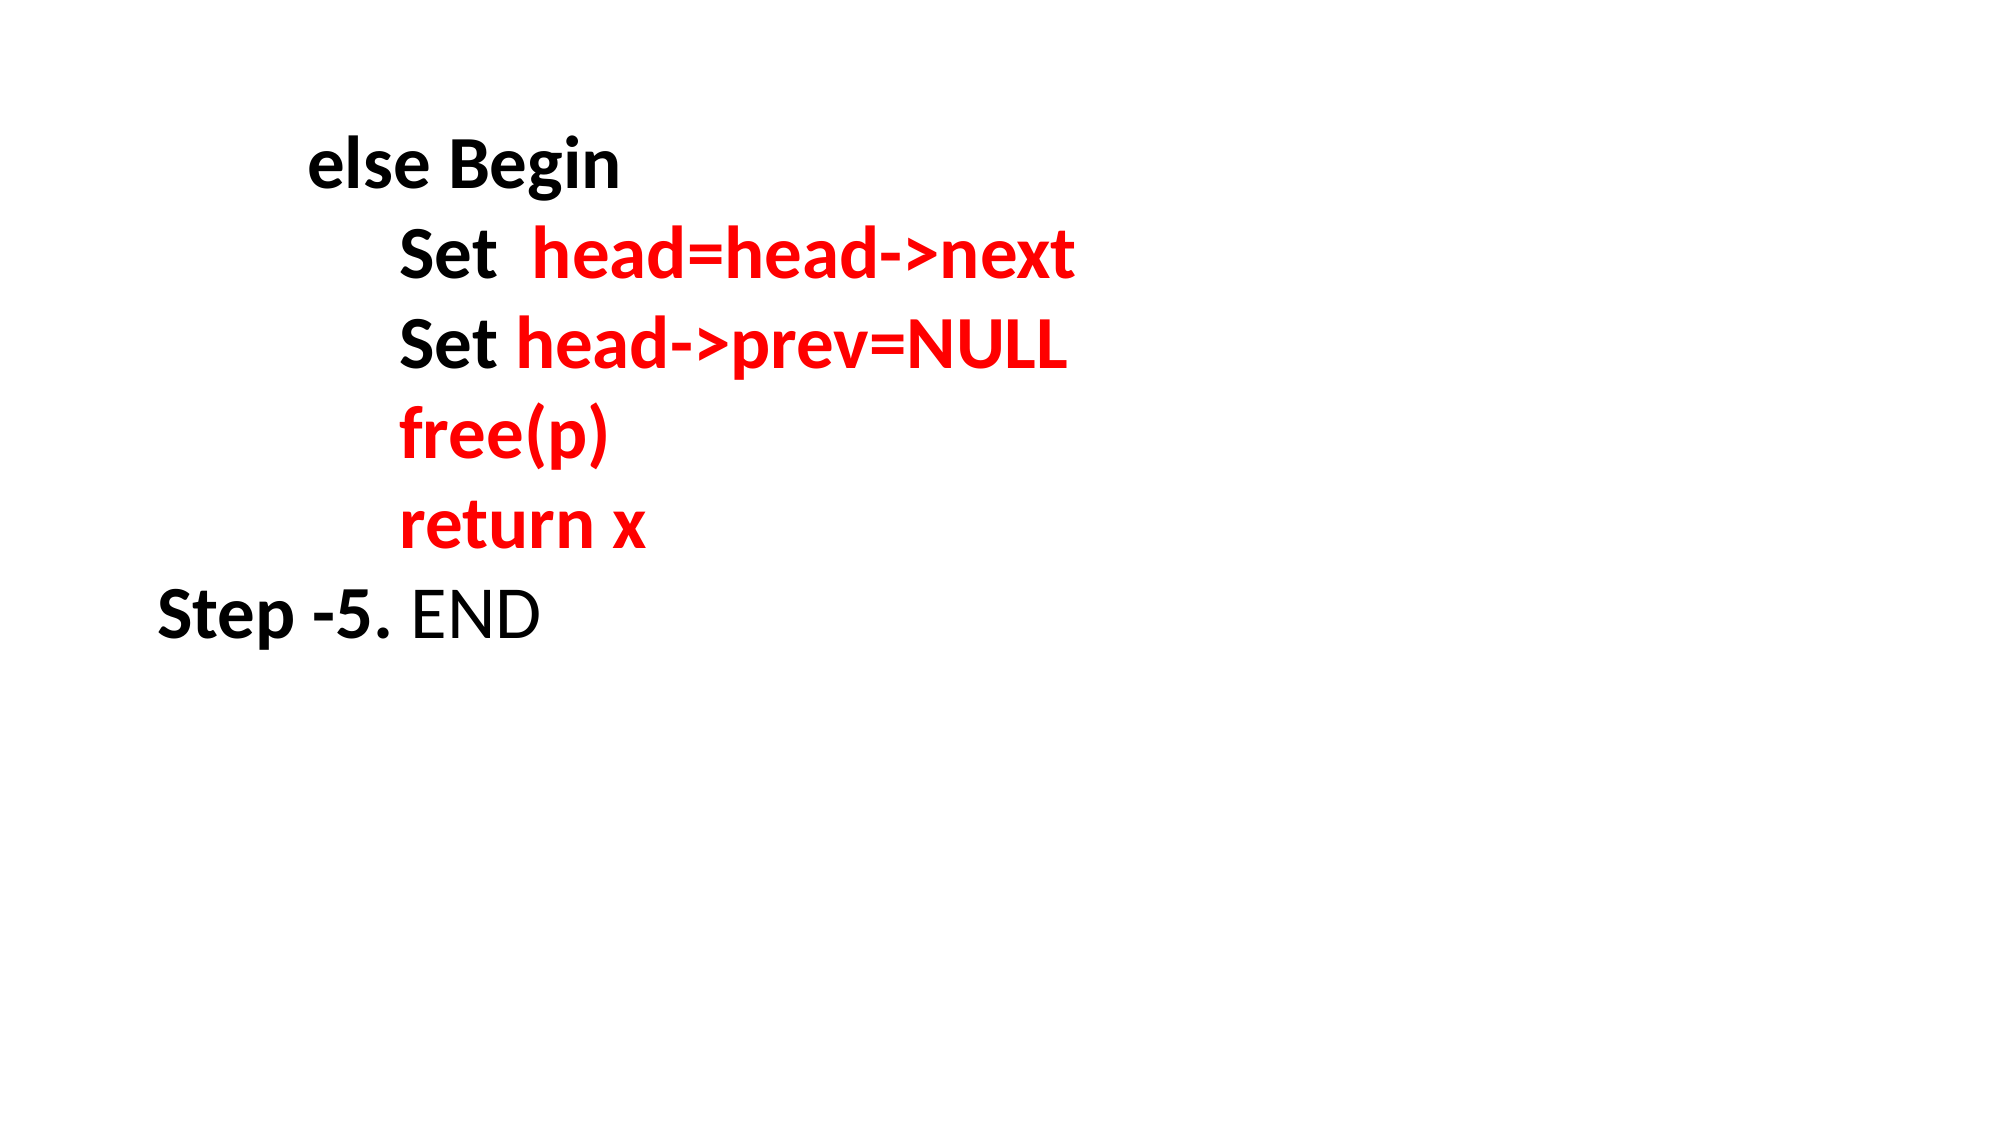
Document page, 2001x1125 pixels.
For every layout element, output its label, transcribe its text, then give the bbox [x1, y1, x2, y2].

text_box else Begin Set head=head->next Set head->prev=NULL free(p) return x Step -5. END [67, 105, 1888, 843]
